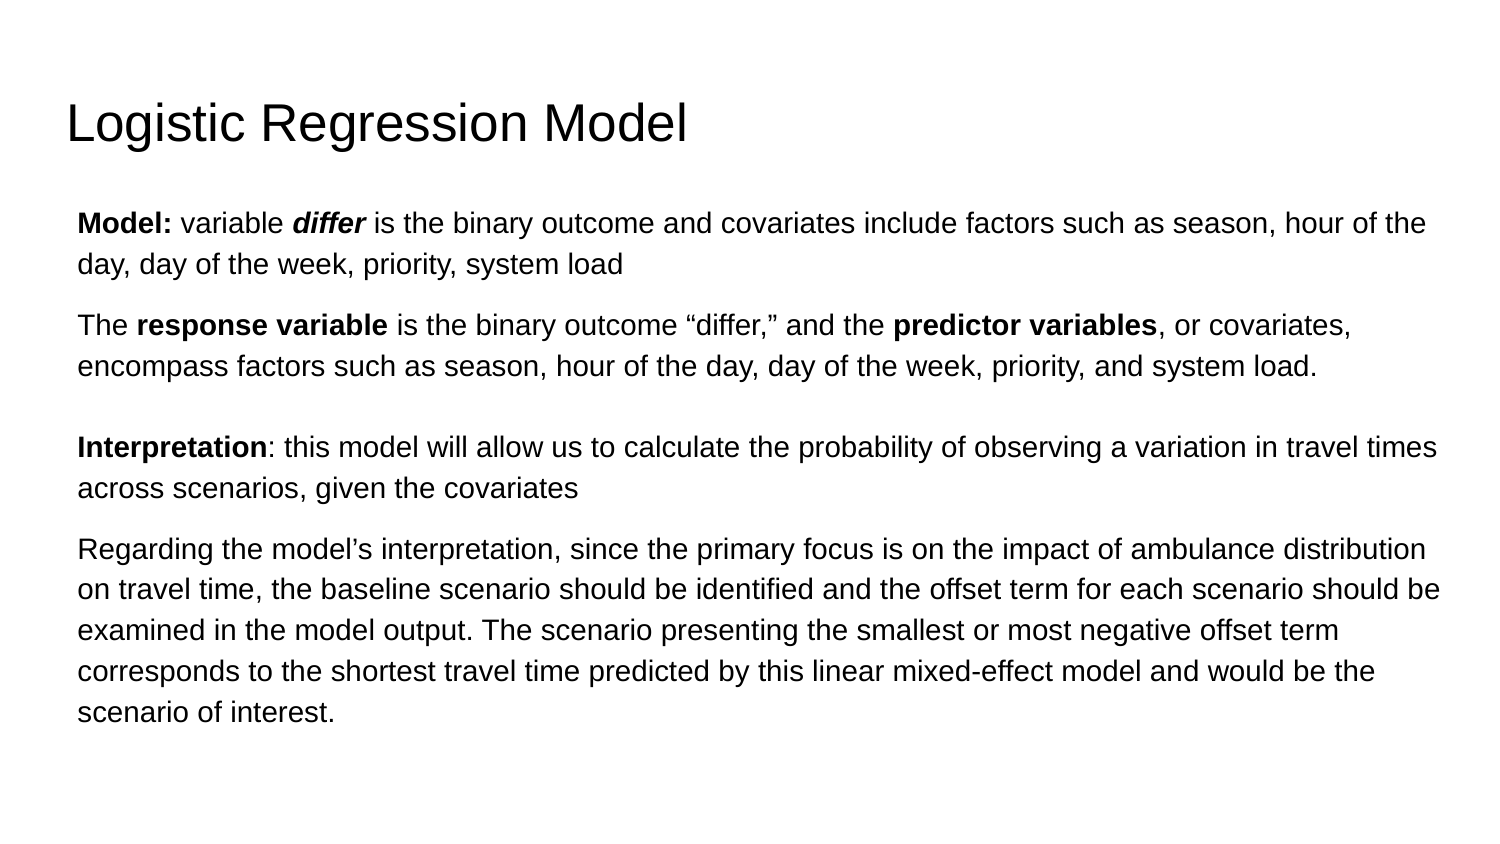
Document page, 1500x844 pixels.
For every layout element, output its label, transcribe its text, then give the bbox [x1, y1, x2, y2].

title Logistic Regression Model [51, 72, 1449, 167]
list Model: variable differ is the binary outcome and covariates include factors such as season, hour of the day, day of the week, priority, system load The response variable is the binary outcome “differ,” and the predictor variables, or covariates, encompass factors such as season, hour of the day, day of the week, priority, and system load. Interpretation: this model will allow us to calculate the probability of observing a variation in travel times across scenarios, given the covariates Regarding the model’s interpretation, since the primary focus is on the impact of ambulance distribution on travel time, the baseline scenario should be identified and the offset term for each scenario should be examined in the model output. The scenario presenting the smallest or most negative offset term corresponds to the shortest travel time predicted by this linear mixed-effect model and would be the scenario of interest. [62, 184, 1461, 745]
